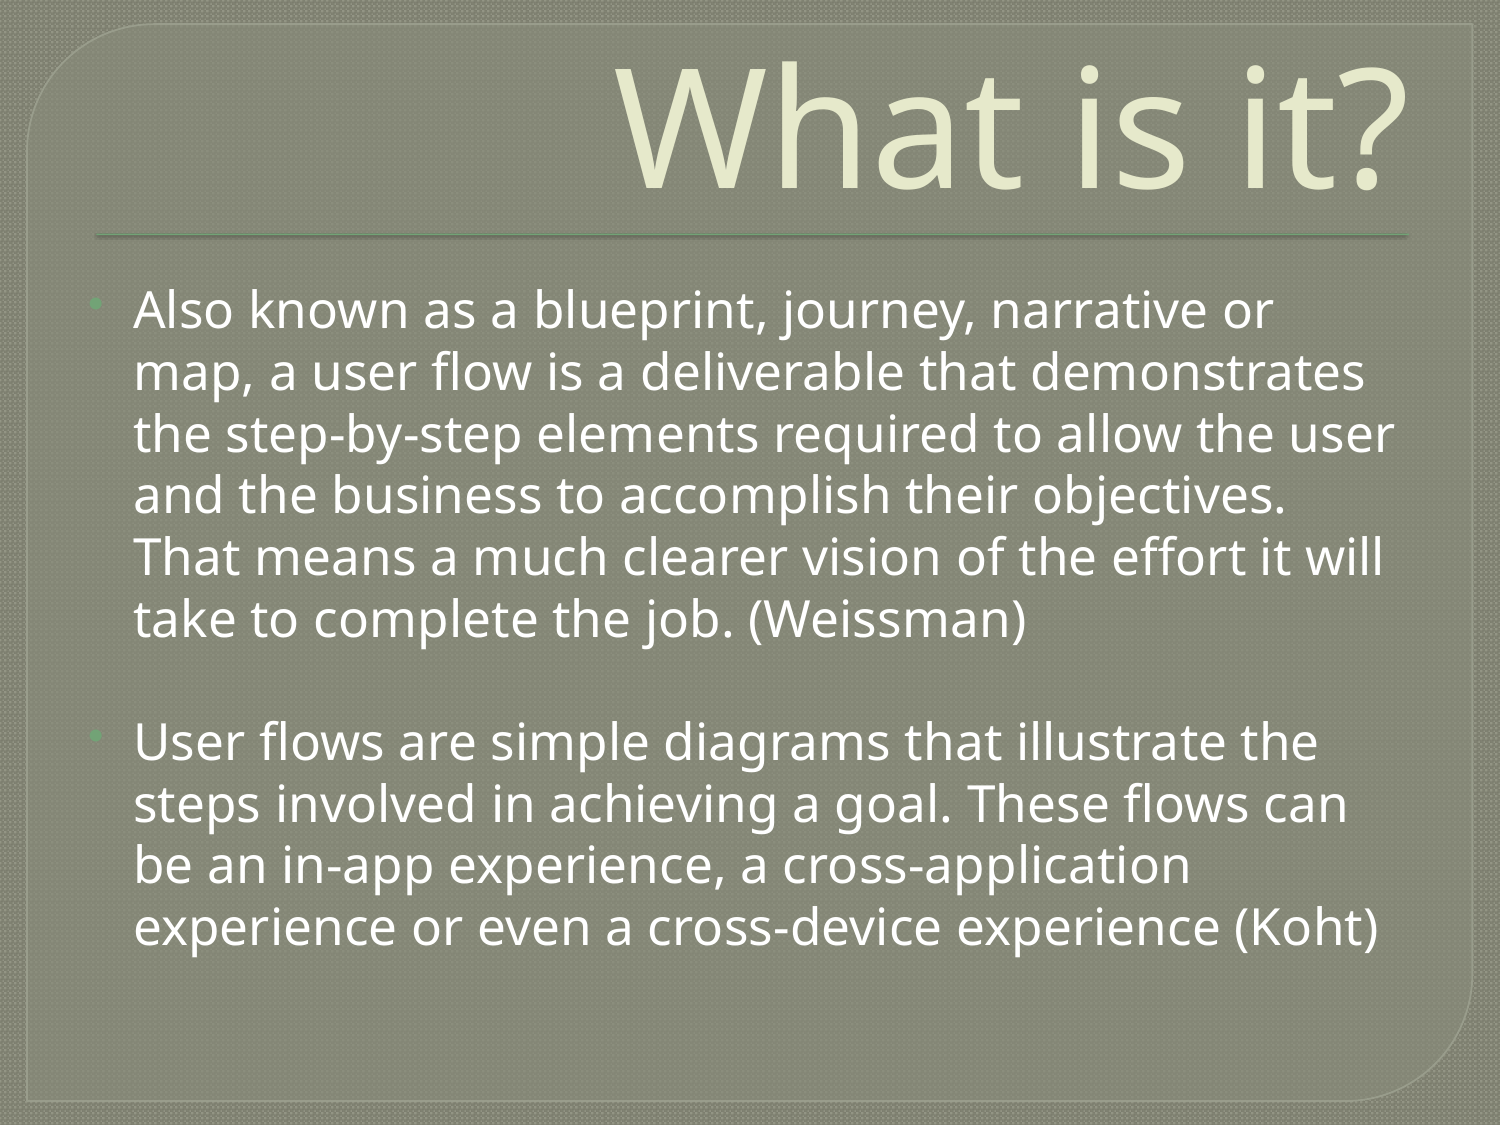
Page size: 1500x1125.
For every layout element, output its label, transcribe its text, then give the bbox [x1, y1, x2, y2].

list Also known as a blueprint, journey, narrative or map, a user flow is a deliverable that demonstrates the step-by-step elements required to allow the user and the business to accomplish their objectives. That means a much clearer vision of the effort it will take to complete the job. (Weissman) User flows are simple diagrams that illustrate the steps involved in achieving a goal. These flows can be an in-app experience, a cross-application experience or even a cross-device experience (Koht) [75, 270, 1425, 1013]
title What is it? [75, 41, 1425, 230]
